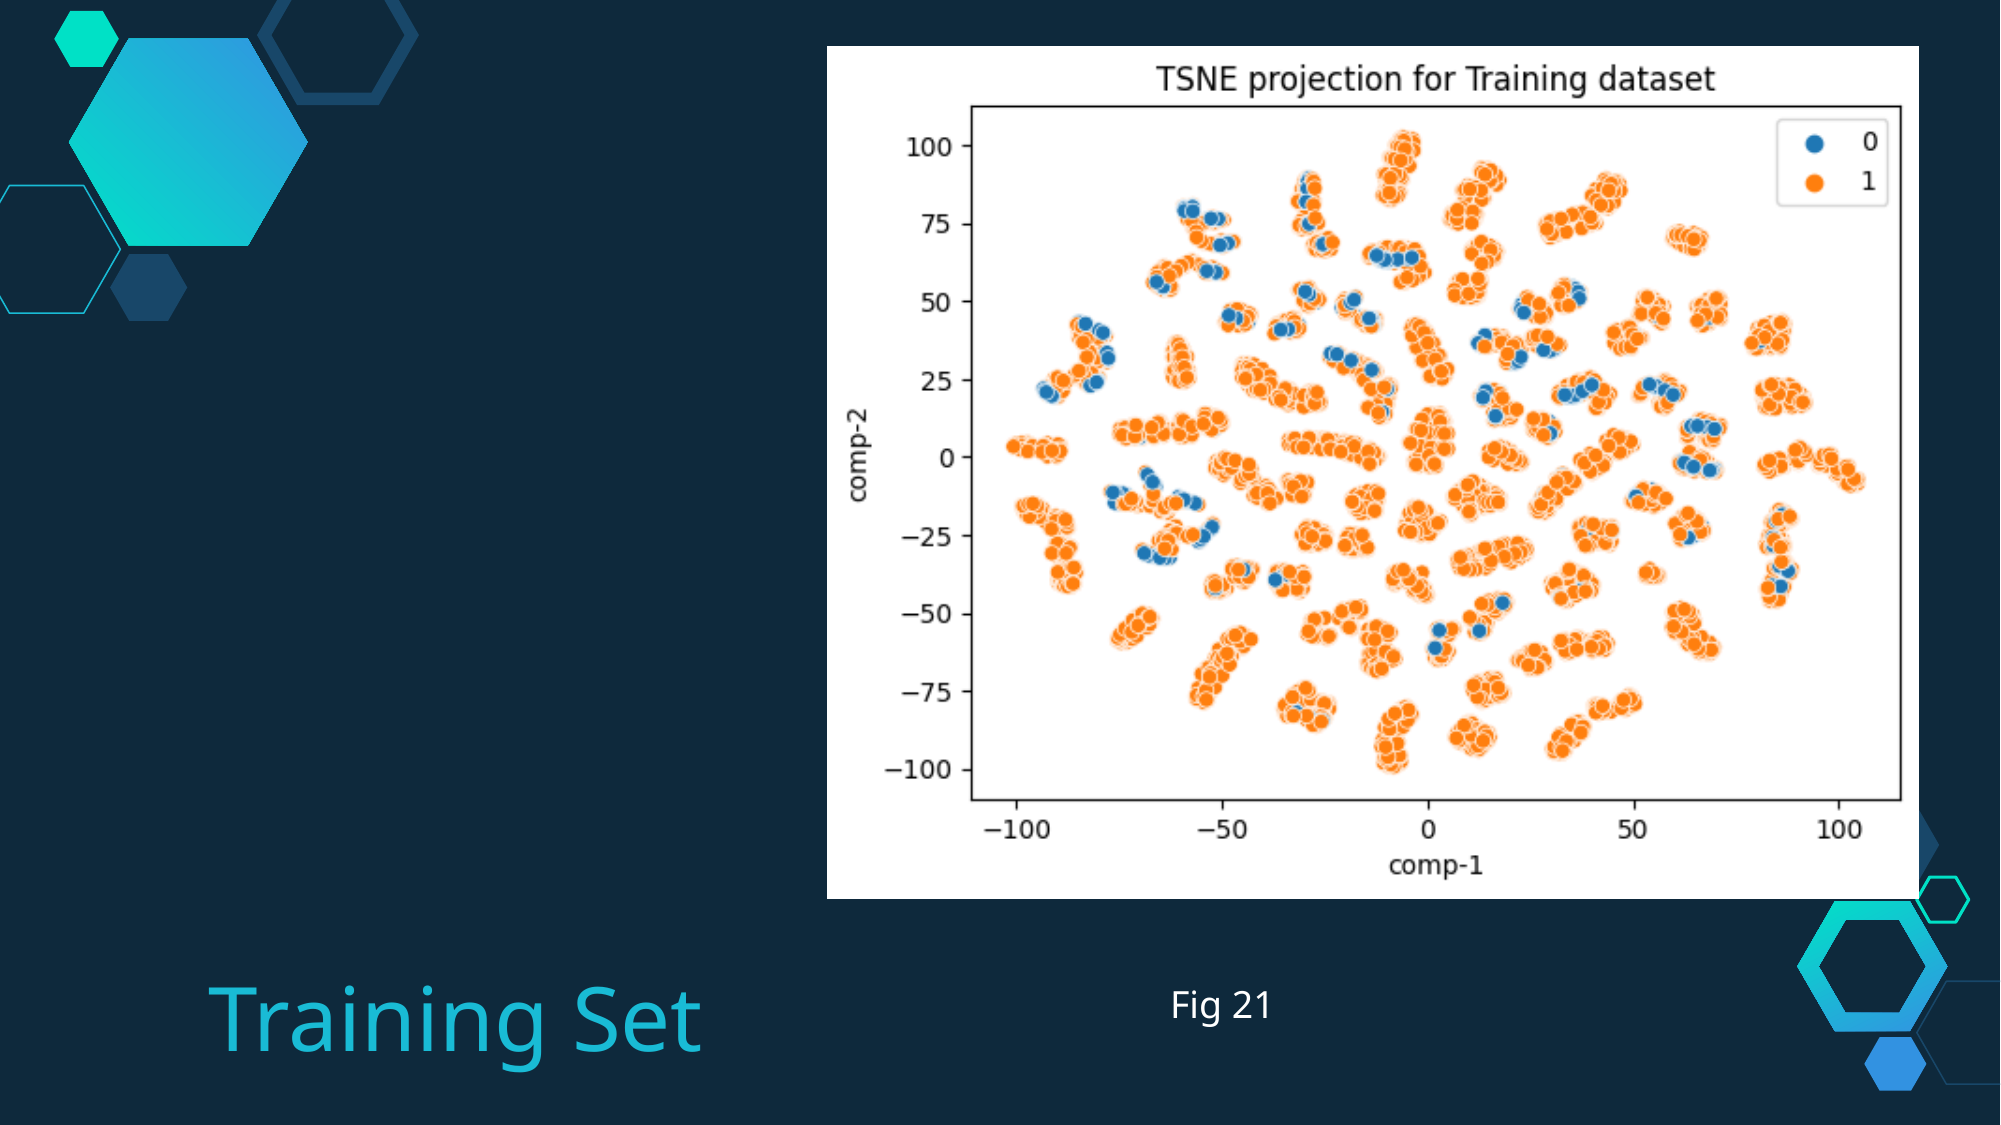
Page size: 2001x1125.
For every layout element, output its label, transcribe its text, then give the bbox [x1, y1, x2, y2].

text_box Fig 21 [1121, 952, 1334, 1055]
text_box Training Set [0, 965, 1122, 1068]
picture [826, 46, 1919, 899]
